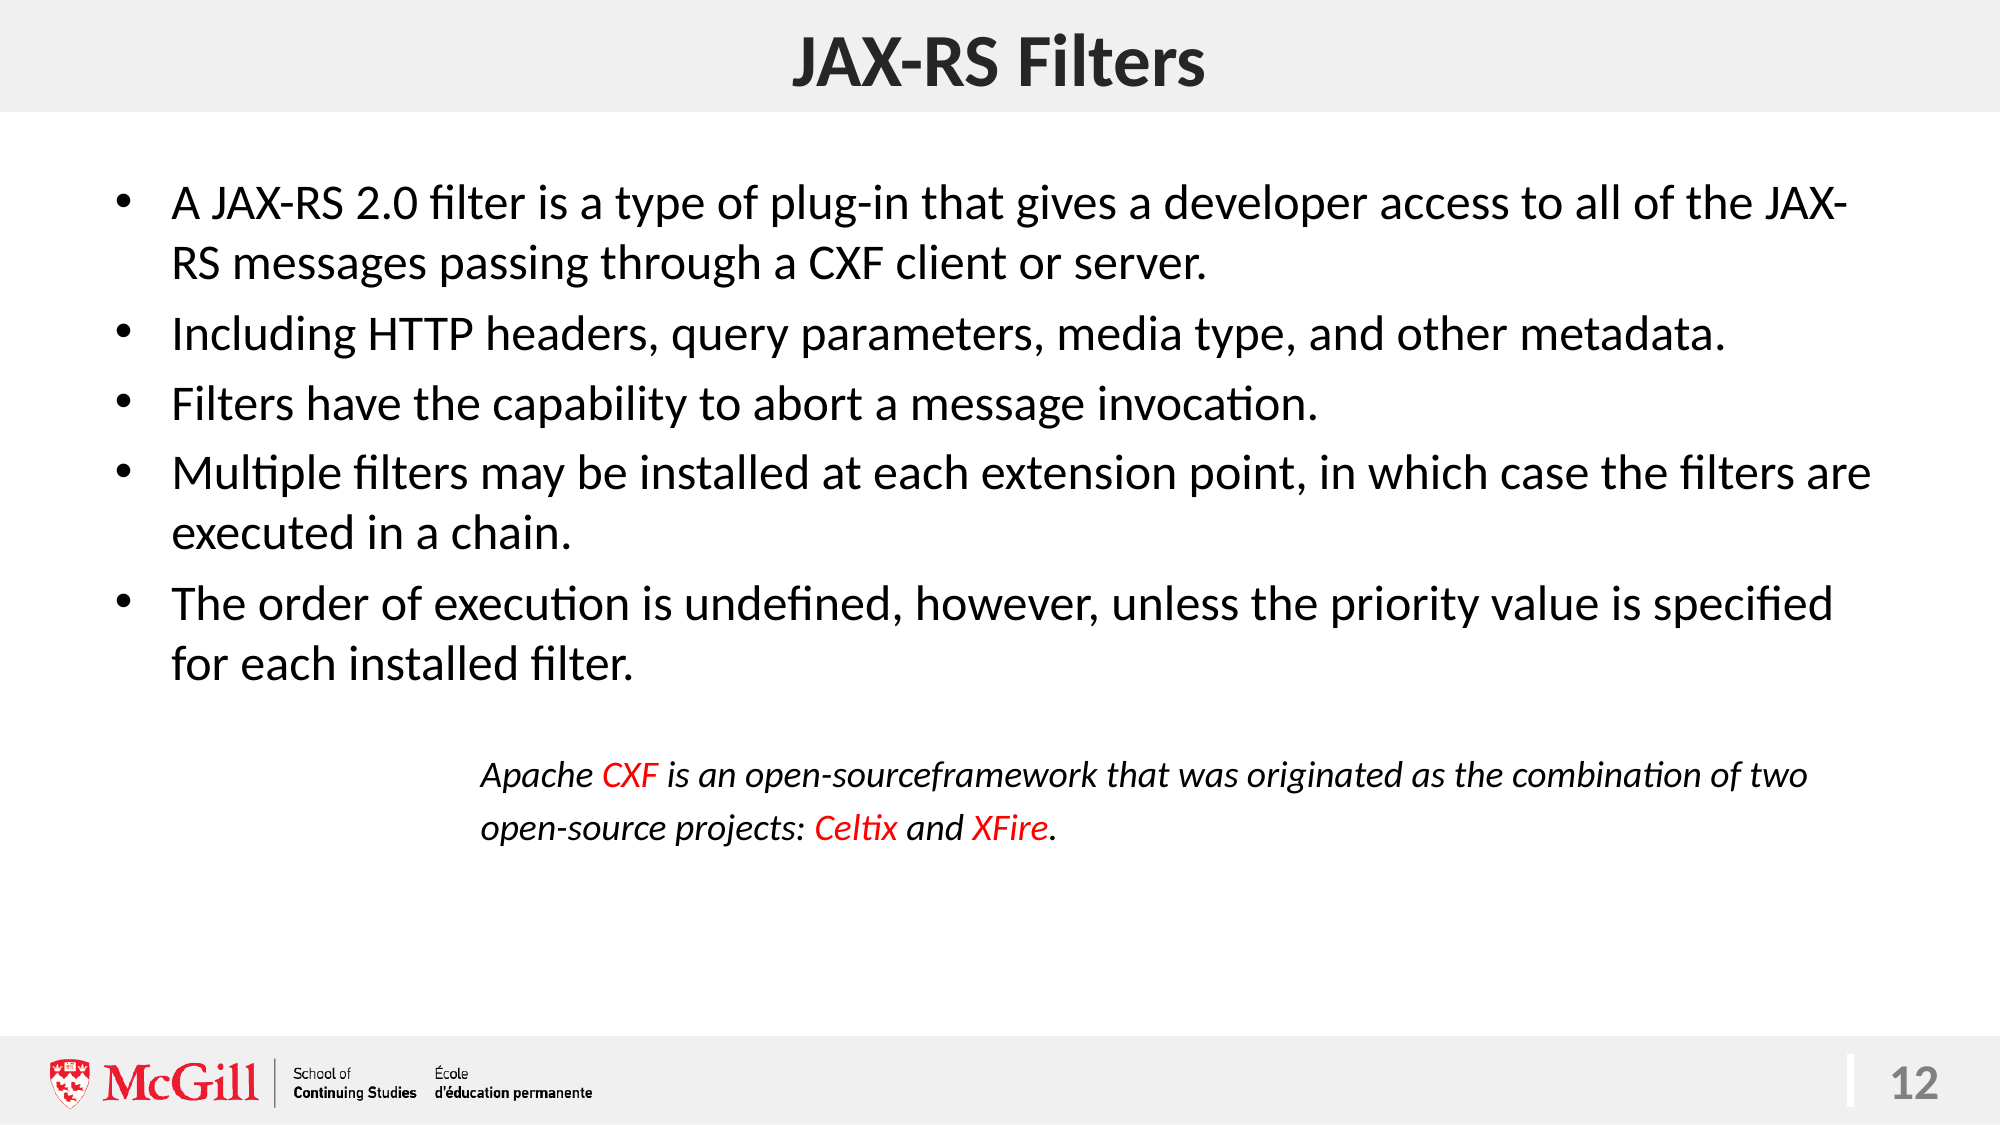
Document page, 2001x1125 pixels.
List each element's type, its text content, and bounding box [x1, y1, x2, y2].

list A JAX-RS 2.0 filter is a type of plug-in that gives a developer access to all of the JAX-RS messages passing through a CXF client or server. Including HTTP headers, query parameters, media type, and other metadata. Filters have the capability to abort a message invocation. Multiple filters may be installed at each extension point, in which case the filters are executed in a chain. The order of execution is undefined, however, unless the priority value is specified for each installed filter. Apache CXF is an open-sourceframework that was originated as the combination of two open-source projects: Celtix and XFire. [99, 162, 1900, 1005]
title JAX-RS Filters [0, 0, 2000, 113]
picture [50, 1058, 592, 1109]
